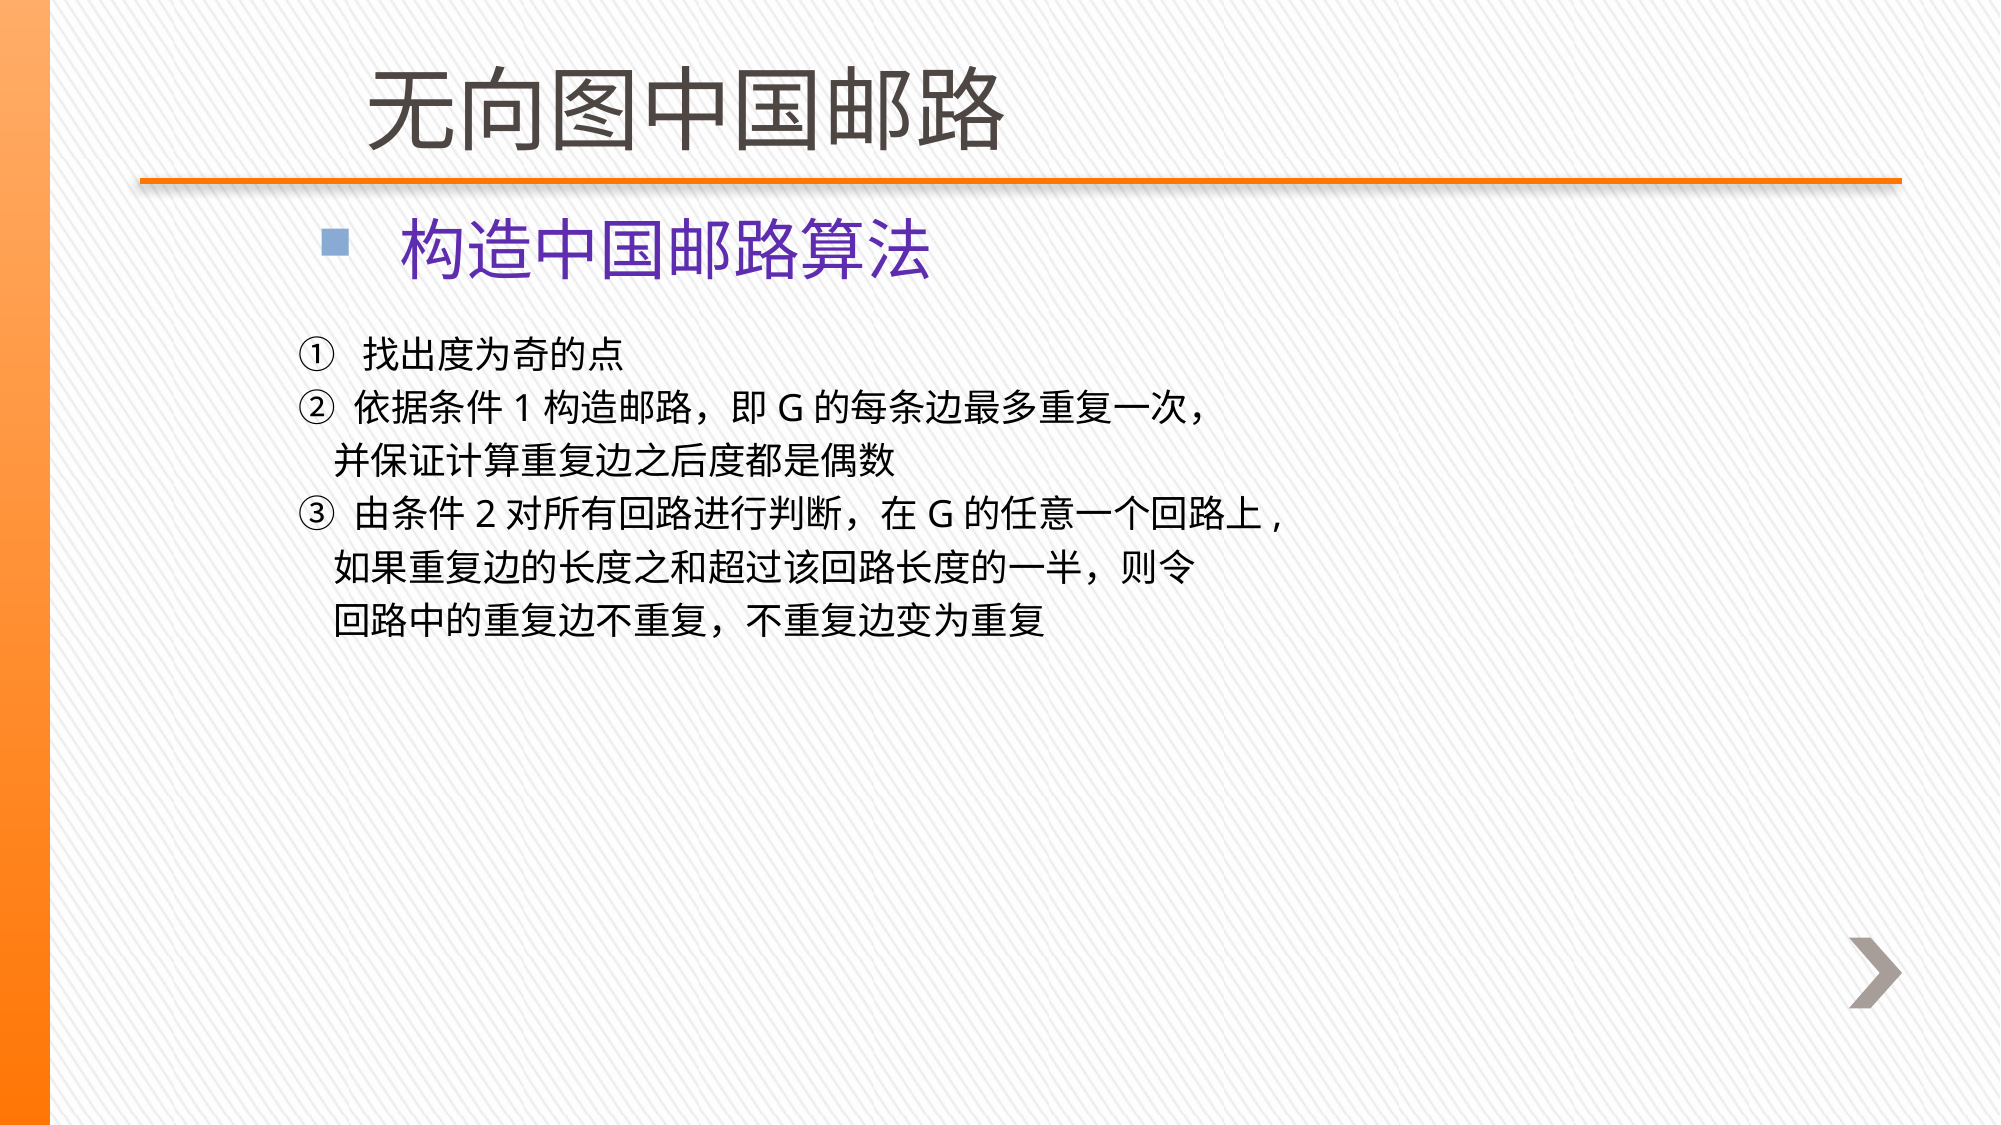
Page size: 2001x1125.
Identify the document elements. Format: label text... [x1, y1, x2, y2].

text_box 构造中国邮路算法 [303, 200, 1750, 296]
title 关键路径 [0, 281, 50, 285]
text_box 无向图中国邮路 [349, 0, 1672, 170]
text_box ① 找出度为奇的点 ② 依据条件1构造邮路，即G的每条边最多重复一次， 并保证计算重复边之后度都是偶数 ③ 由条件2对所有回路进行判断，在G的任意一个回路上, 如果重复边的长度之和超过该回路长度的一半，则令 回路中的重复边不重复，不重复边变为重复 [249, 318, 1713, 650]
